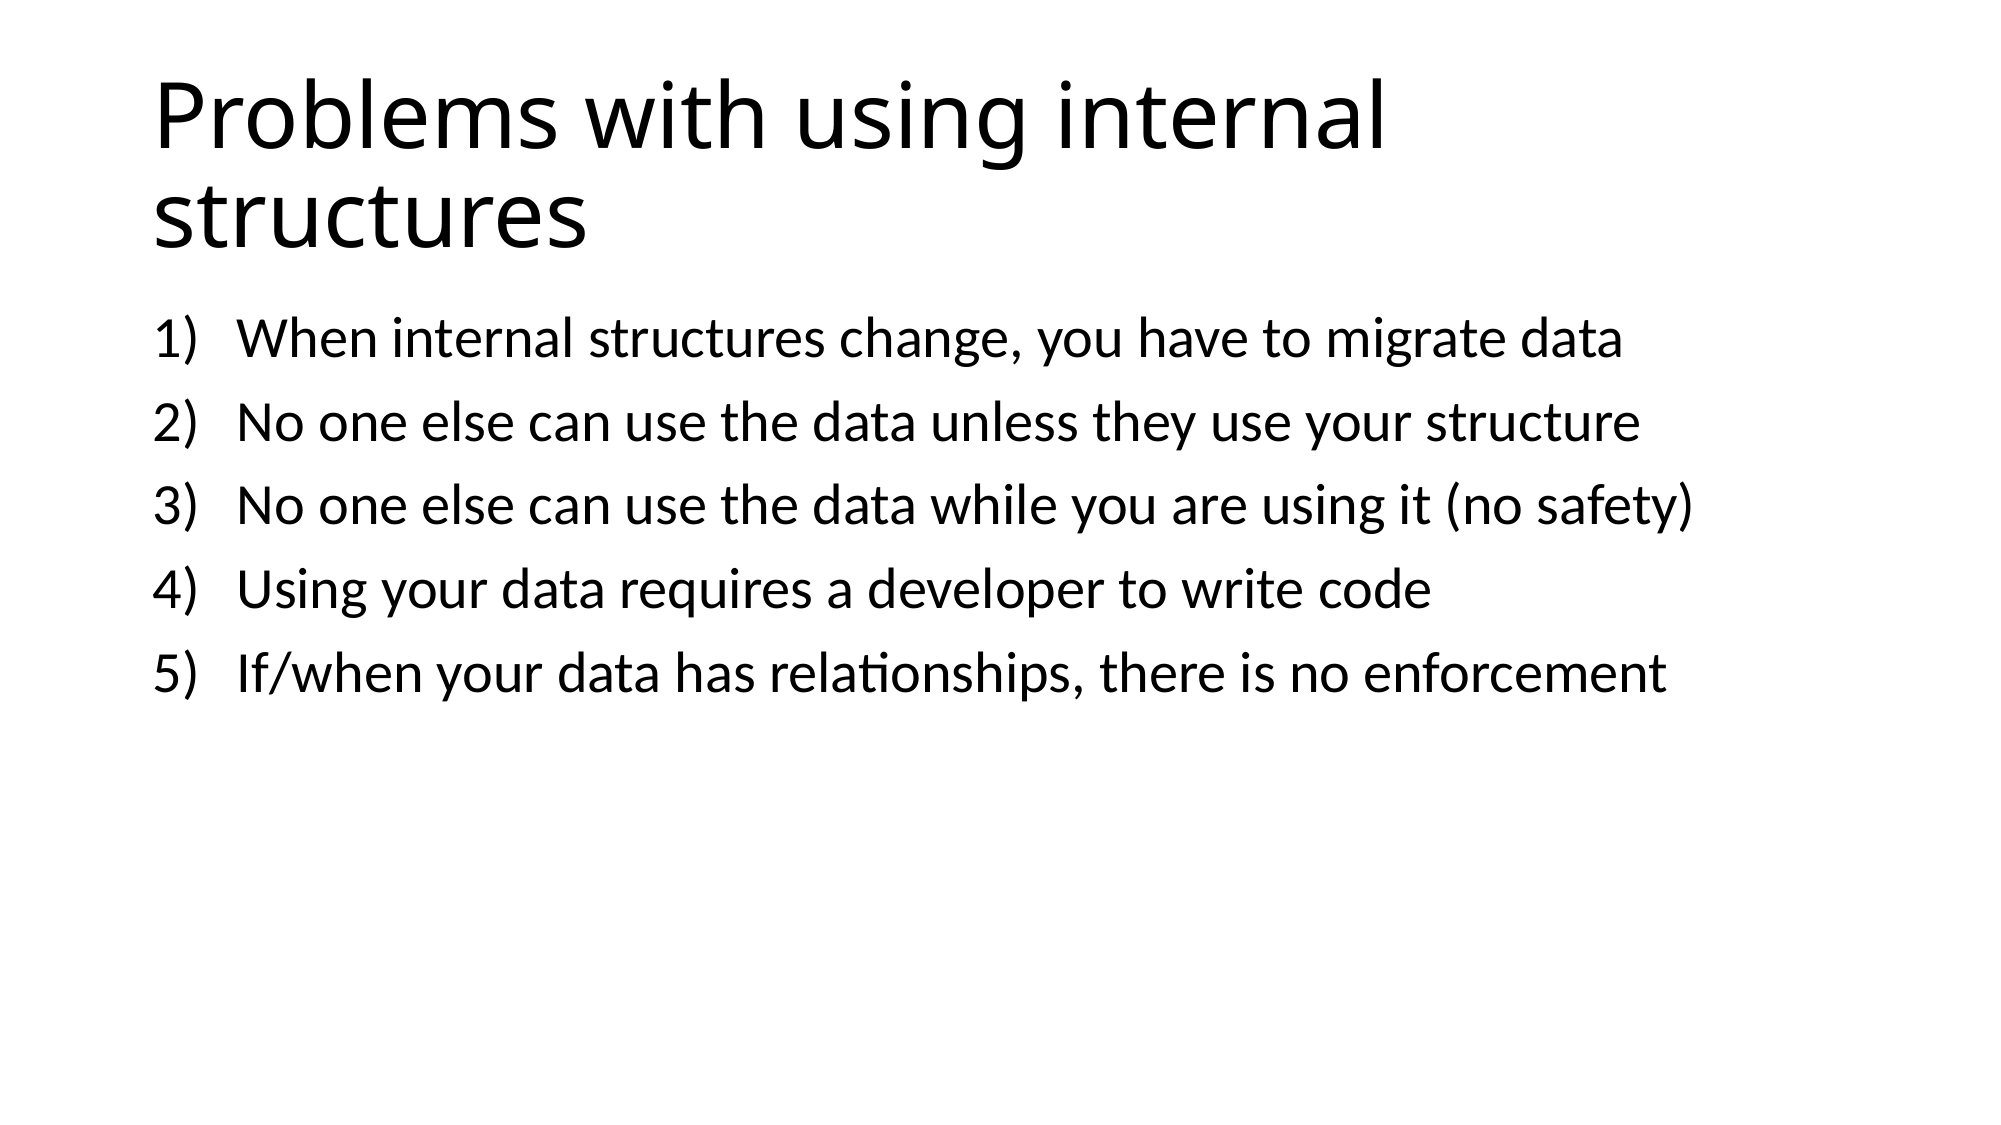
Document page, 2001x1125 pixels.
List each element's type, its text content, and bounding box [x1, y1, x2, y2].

list When internal structures change, you have to migrate data No one else can use the data unless they use your structure No one else can use the data while you are using it (no safety) Using your data requires a developer to write code If/when your data has relationships, there is no enforcement [137, 299, 1863, 1014]
title Problems with using internal structures [137, 59, 1863, 278]
